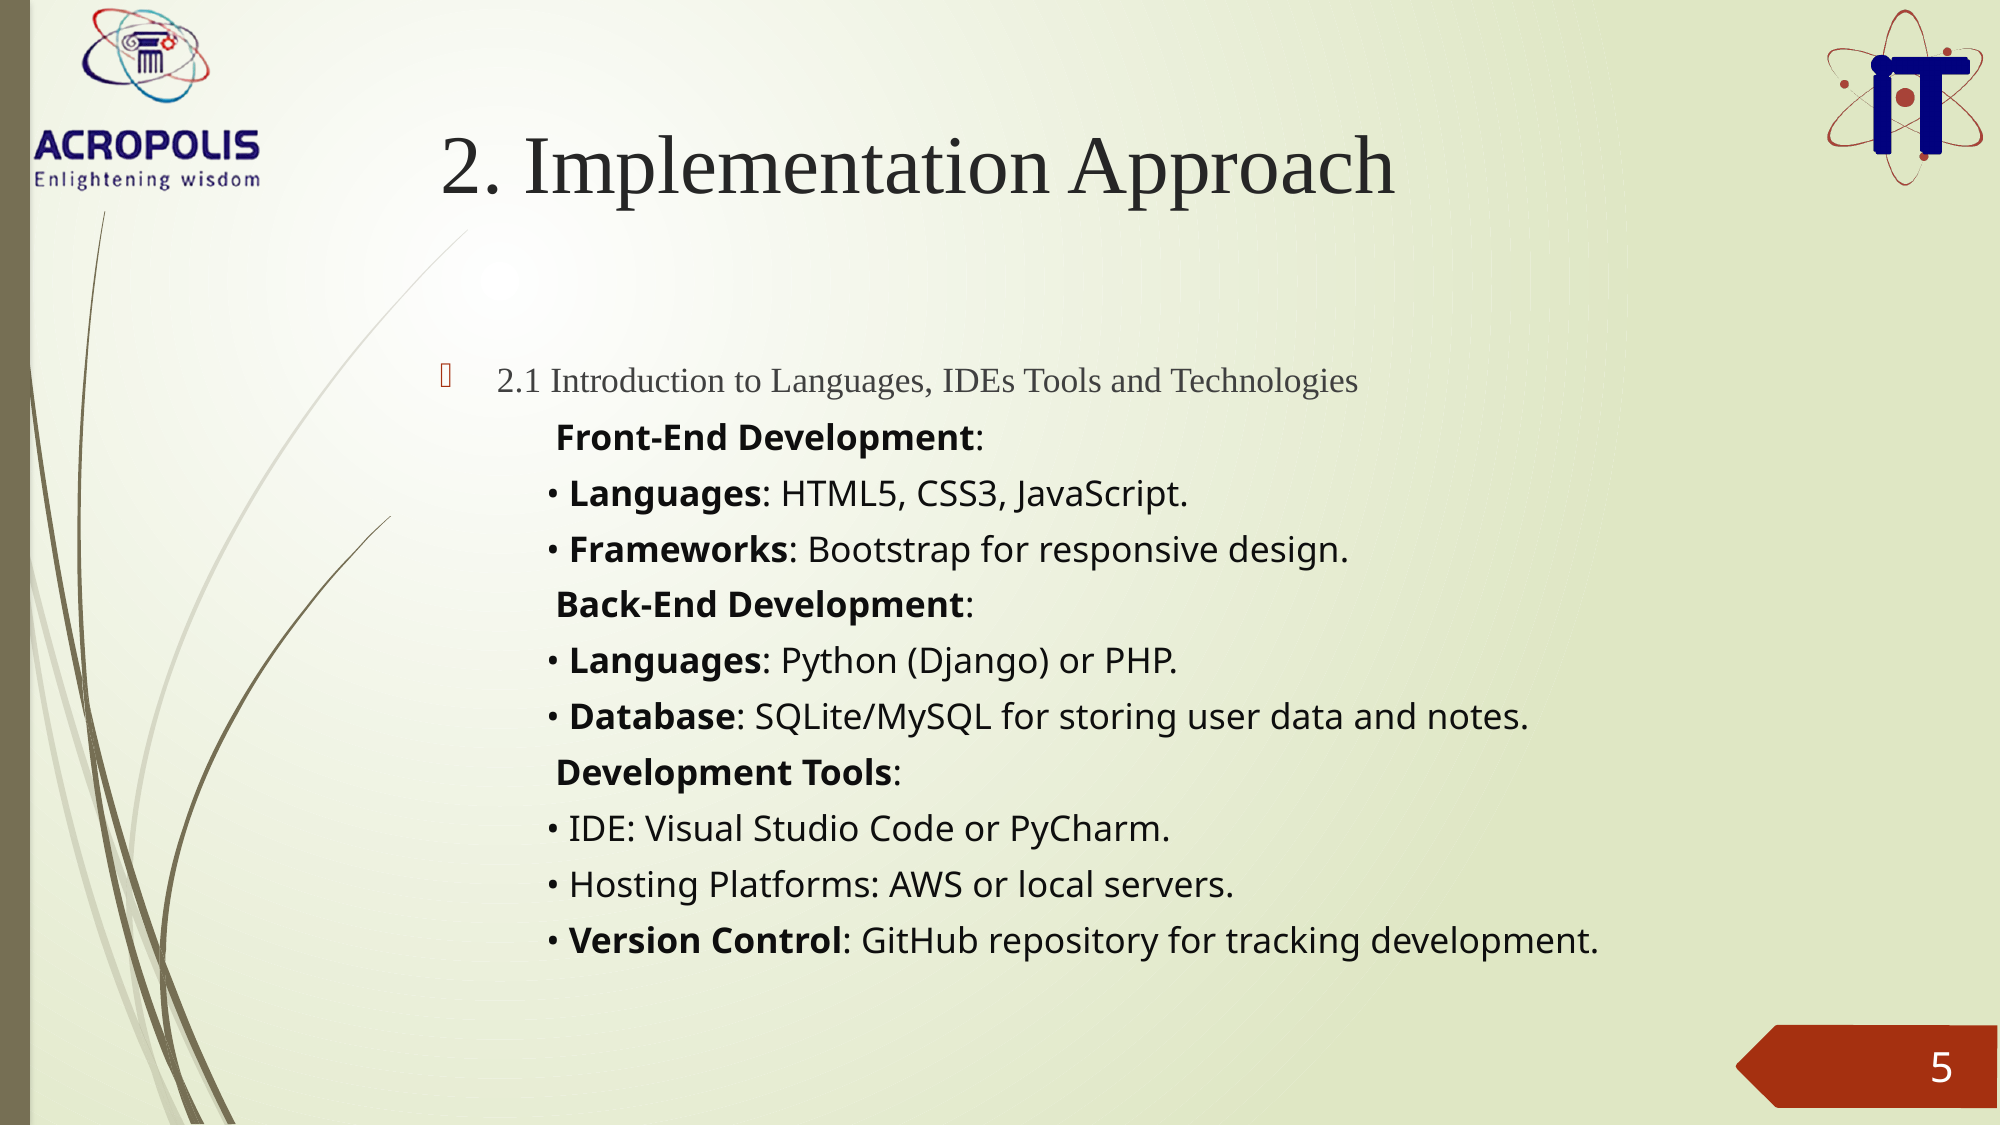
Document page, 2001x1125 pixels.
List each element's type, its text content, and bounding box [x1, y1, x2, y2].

picture [25, 0, 265, 204]
list 2.1 Introduction to Languages, IDEs Tools and Technologies Front-End Development: • Languages: HTML5, CSS3, JavaScript. • Frameworks: Bootstrap for responsive design. Back-End Development: • Languages: Python (Django) or PHP. • Database: SQLite/MySQL for storing user data and notes. Development Tools: • IDE: Visual Studio Code or PyCharm. • Hosting Platforms: AWS or local servers. • Version Control: GitHub repository for tracking development. [424, 350, 1888, 970]
slide_number 5 [1840, 1039, 1969, 1100]
picture [1821, 0, 1989, 232]
title 2. Implementation Approach [425, 102, 1888, 313]
